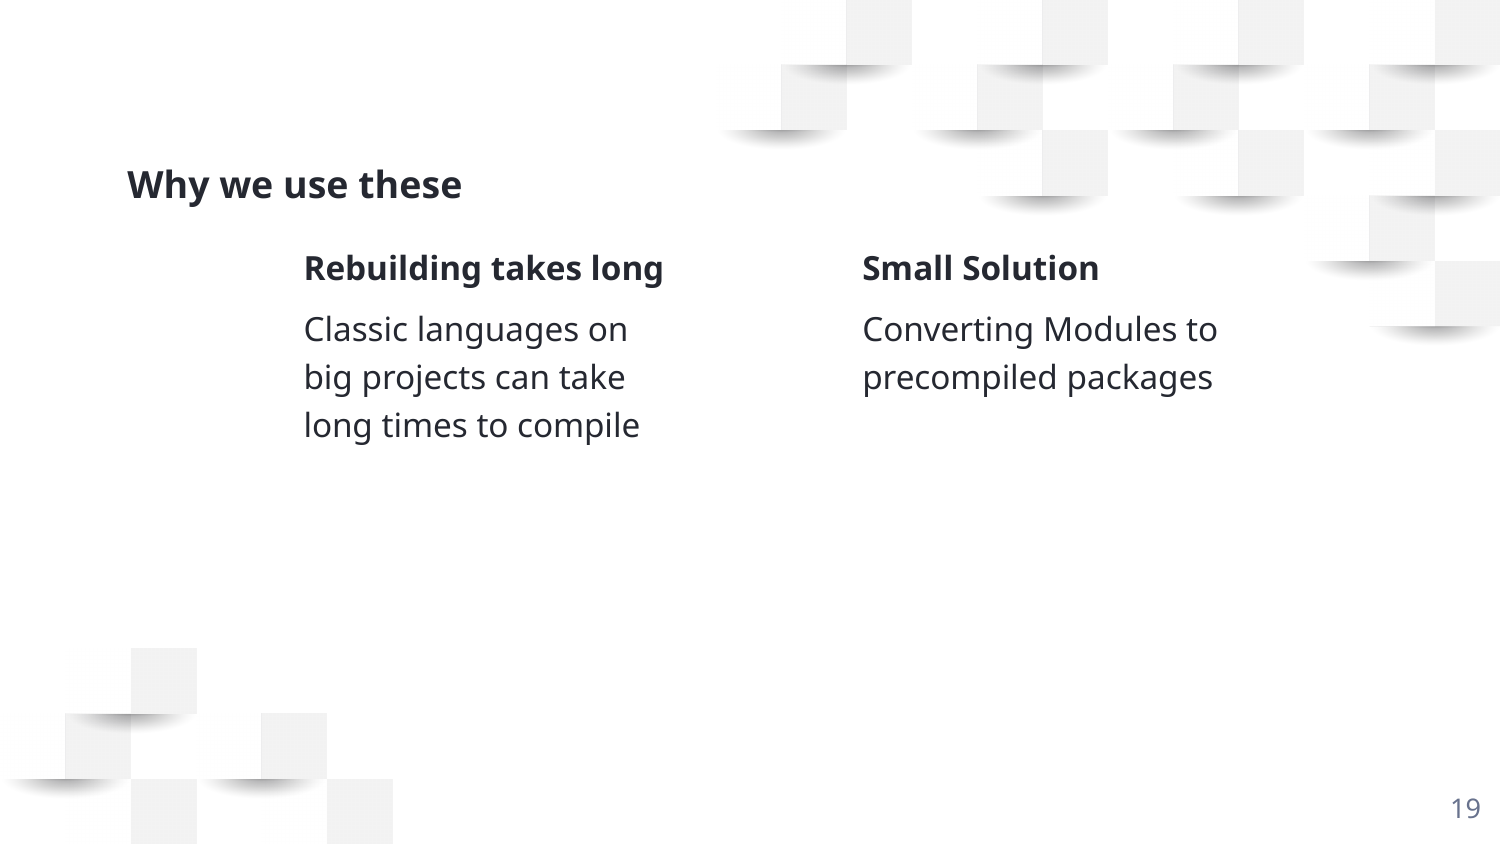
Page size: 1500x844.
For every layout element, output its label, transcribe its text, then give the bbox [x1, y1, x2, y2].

text_box Small Solution Converting Modules to precompiled packages [862, 239, 1244, 744]
text_box Why we use these [127, 66, 716, 207]
picture [0, 648, 393, 844]
picture [716, 0, 1500, 346]
text_box [980, 250, 1362, 755]
text_box Rebuilding takes long Classic languages on big projects can take long times to compile [303, 239, 685, 744]
text_box <number> [1431, 776, 1500, 844]
